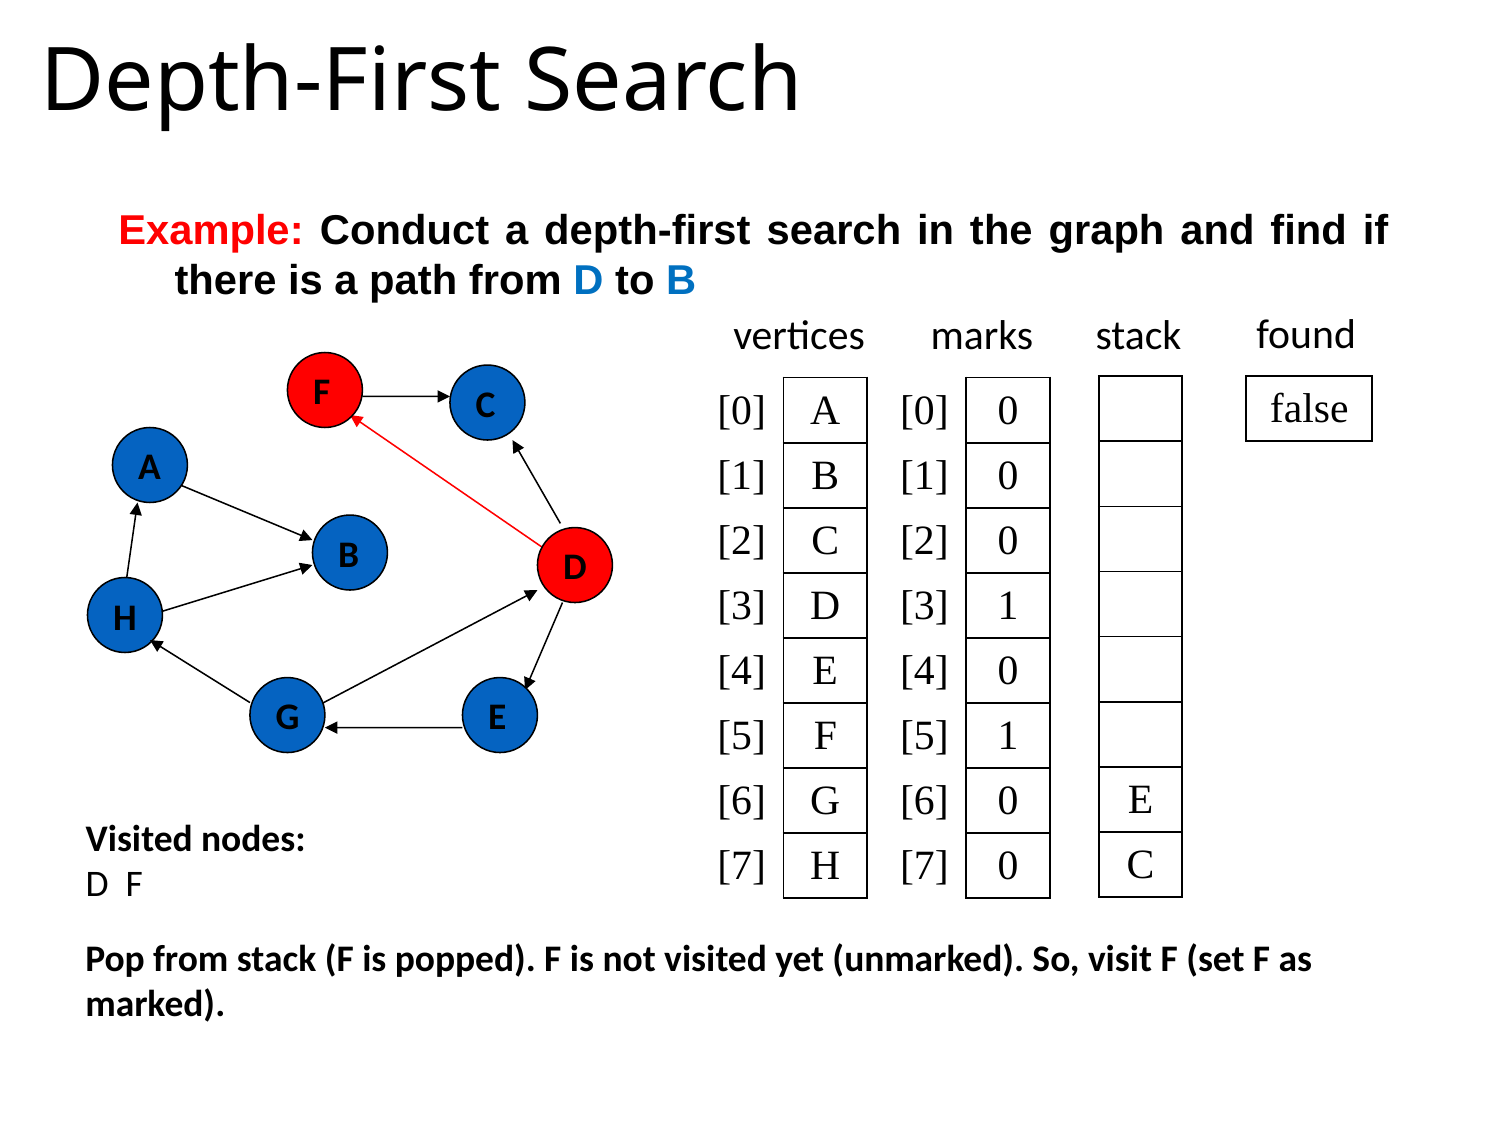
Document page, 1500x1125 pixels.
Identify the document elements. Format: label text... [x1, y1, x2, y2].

table_cell 0 [967, 444, 1049, 507]
table_cell C [784, 509, 866, 572]
text_box E [462, 677, 538, 753]
text_box [323, 590, 538, 703]
table_cell F [784, 704, 866, 767]
text_box A [112, 427, 188, 503]
text_box H [87, 577, 163, 653]
table_header [1100, 377, 1181, 440]
table_cell D [784, 574, 866, 637]
table_cell [4] [700, 638, 783, 703]
text_box Visited nodes: D F [70, 806, 663, 912]
text_box vertices [707, 299, 891, 365]
table_cell [1] [700, 443, 783, 508]
text_box [324, 721, 463, 734]
table_cell [6] [883, 768, 965, 833]
table_cell [1100, 507, 1181, 571]
table_cell [2] [883, 508, 965, 573]
table_cell [3] [883, 573, 965, 638]
table_header [0] [700, 378, 783, 443]
table_cell [4] [883, 638, 965, 703]
text_box [351, 415, 542, 547]
table_cell G [784, 769, 866, 832]
table_cell E [784, 639, 866, 702]
title Depth-First Search [25, 26, 1469, 138]
table_cell [5] [883, 703, 965, 768]
table_cell [2] [700, 508, 783, 573]
text_box stack [1062, 299, 1215, 365]
text_box [150, 640, 251, 703]
table_cell [1] [883, 443, 965, 508]
text_box [163, 562, 313, 612]
text_box [87, 456, 175, 541]
text_box F [287, 352, 363, 428]
table_cell 0 [967, 769, 1049, 832]
table_cell [7] [883, 833, 965, 898]
table_cell 0 [967, 834, 1049, 897]
table_cell [7] [700, 833, 783, 898]
text_box C [449, 365, 525, 441]
text_box B [312, 515, 388, 591]
text_box Example: Conduct a depth-first search in the graph and find if there is a path from D to B [103, 195, 1404, 310]
text_box [512, 440, 561, 524]
text_box [362, 390, 451, 403]
text_box [182, 485, 313, 542]
text_box G [249, 677, 325, 753]
table_cell [6] [700, 768, 783, 833]
text_box found [1230, 299, 1383, 365]
table_header A [784, 378, 866, 442]
text_box [524, 602, 563, 689]
text_box D [537, 527, 613, 603]
table_cell [1100, 442, 1181, 506]
table_cell [3] [700, 573, 783, 638]
table_cell 0 [967, 509, 1049, 572]
table_header [0] [883, 378, 965, 443]
table_cell [5] [700, 703, 783, 768]
table_cell H [784, 834, 866, 897]
table_cell 1 [967, 574, 1049, 637]
table_cell B [784, 444, 866, 507]
text_box Pop from stack (F is popped). F is not visited yet (unmarked). So, visit F (set F as marked). [70, 926, 1388, 1031]
table_cell 0 [967, 639, 1049, 702]
table_header false [1247, 377, 1371, 440]
text_box marks [905, 310, 1058, 365]
table_header 0 [967, 378, 1049, 442]
table_cell E [1100, 768, 1181, 831]
table_cell 1 [967, 704, 1049, 767]
table_cell [1100, 703, 1181, 766]
table_cell C [1100, 833, 1181, 896]
table_cell [1100, 637, 1181, 701]
table_cell [1100, 572, 1181, 636]
